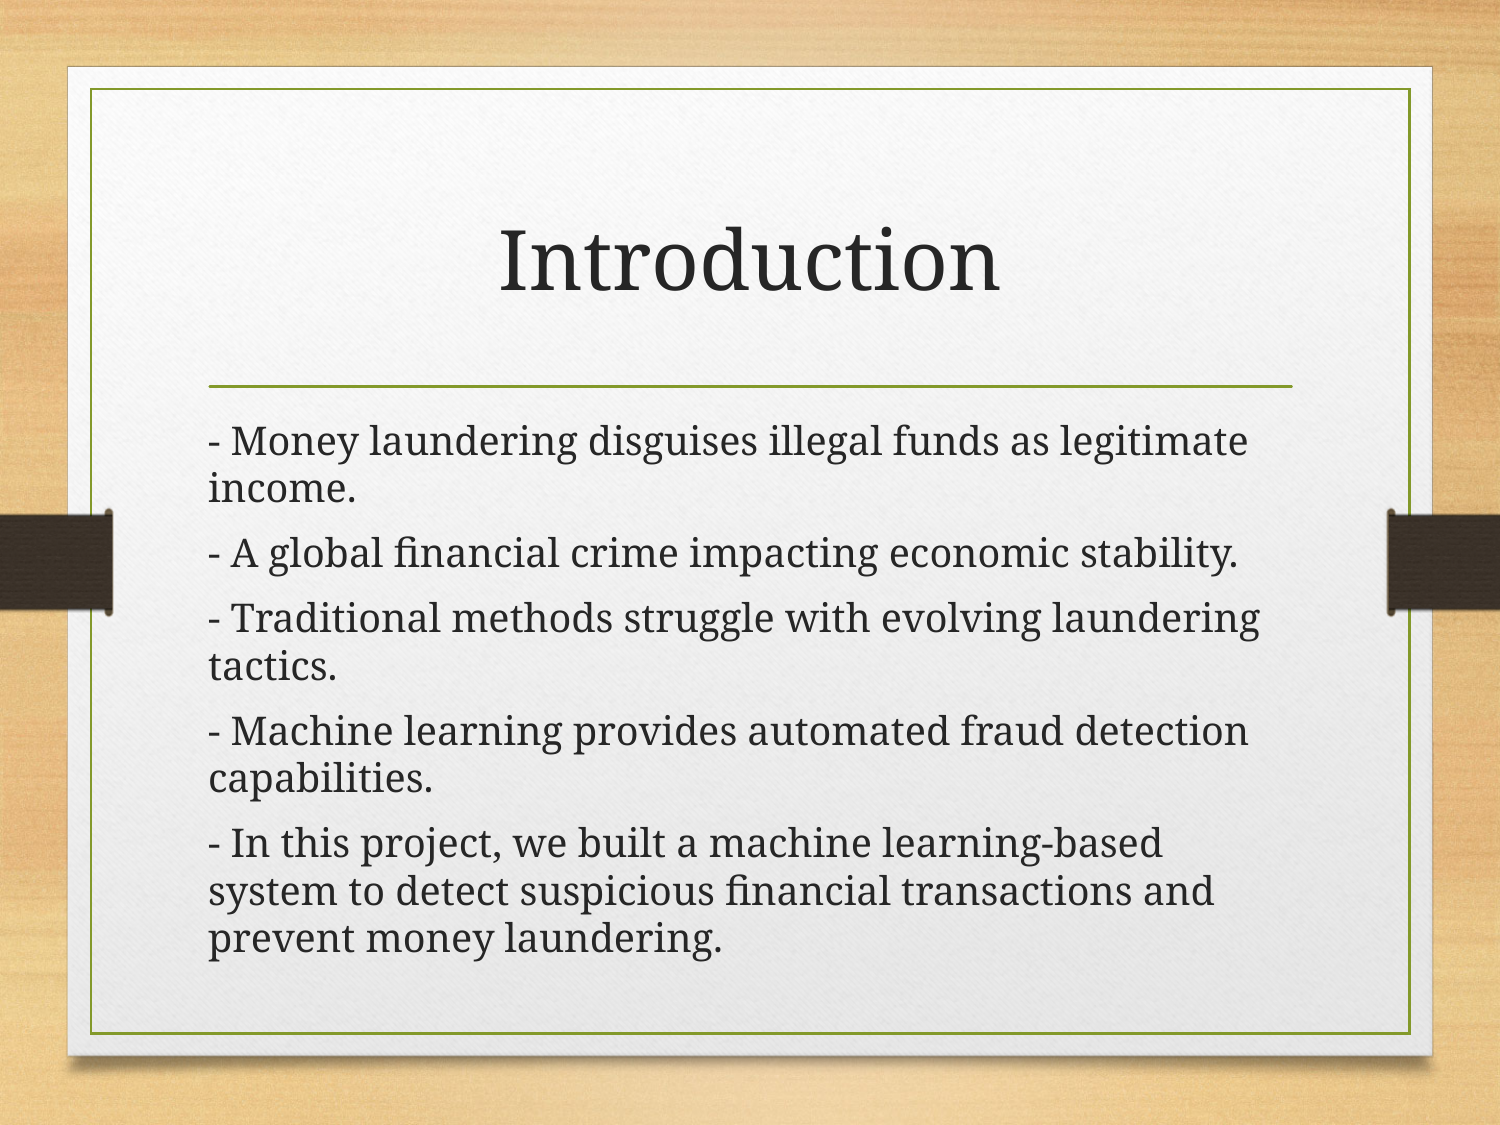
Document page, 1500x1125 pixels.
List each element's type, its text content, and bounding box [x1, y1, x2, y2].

list - Money laundering disguises illegal funds as legitimate income. - A global financial crime impacting economic stability. - Traditional methods struggle with evolving laundering tactics. - Machine learning provides automated fraud detection capabilities. - In this project, we built a machine learning-based system to detect suspicious financial transactions and prevent money laundering. [193, 408, 1309, 974]
title Introduction [193, 150, 1309, 365]
picture [0, 0, 1500, 1125]
